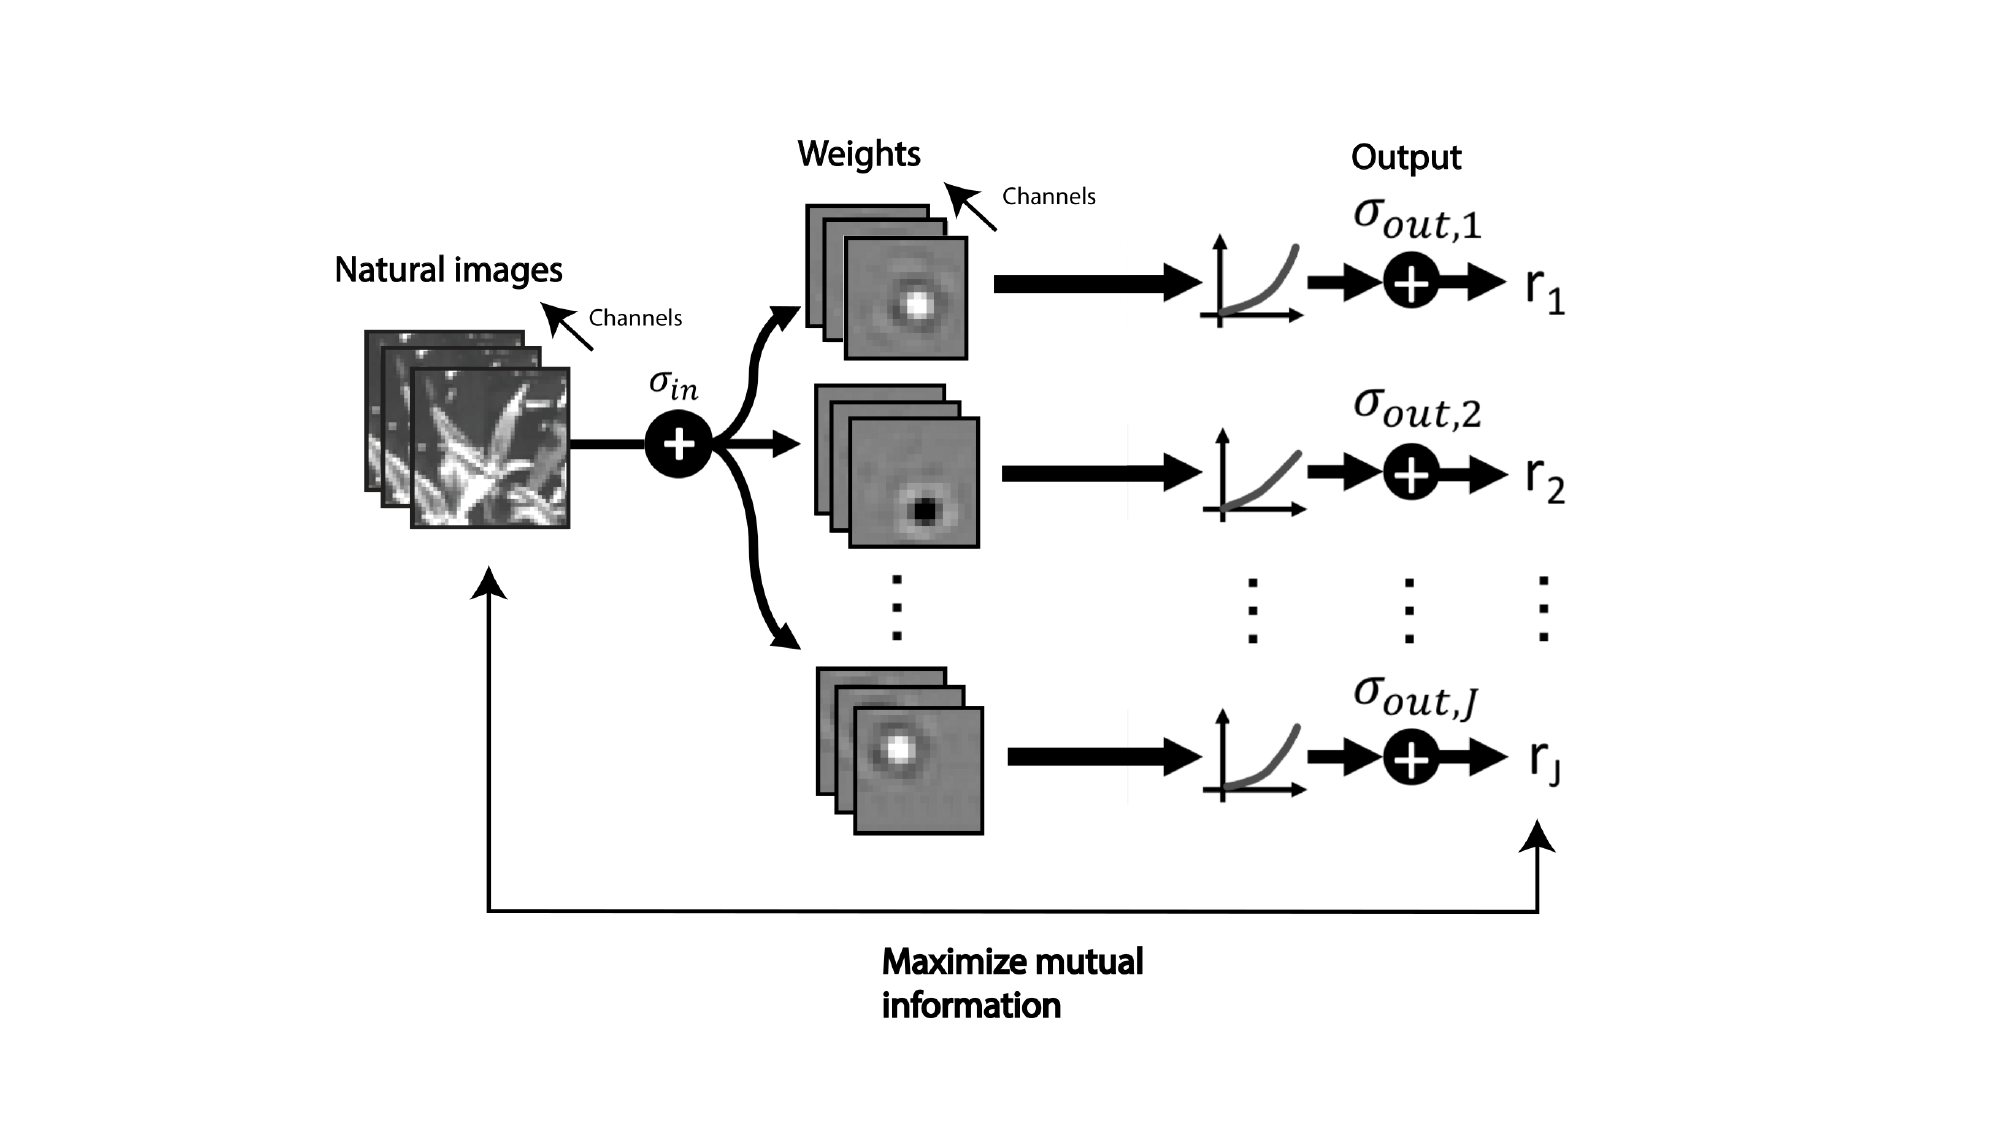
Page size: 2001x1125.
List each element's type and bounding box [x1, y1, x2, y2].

picture [310, 84, 1592, 1042]
